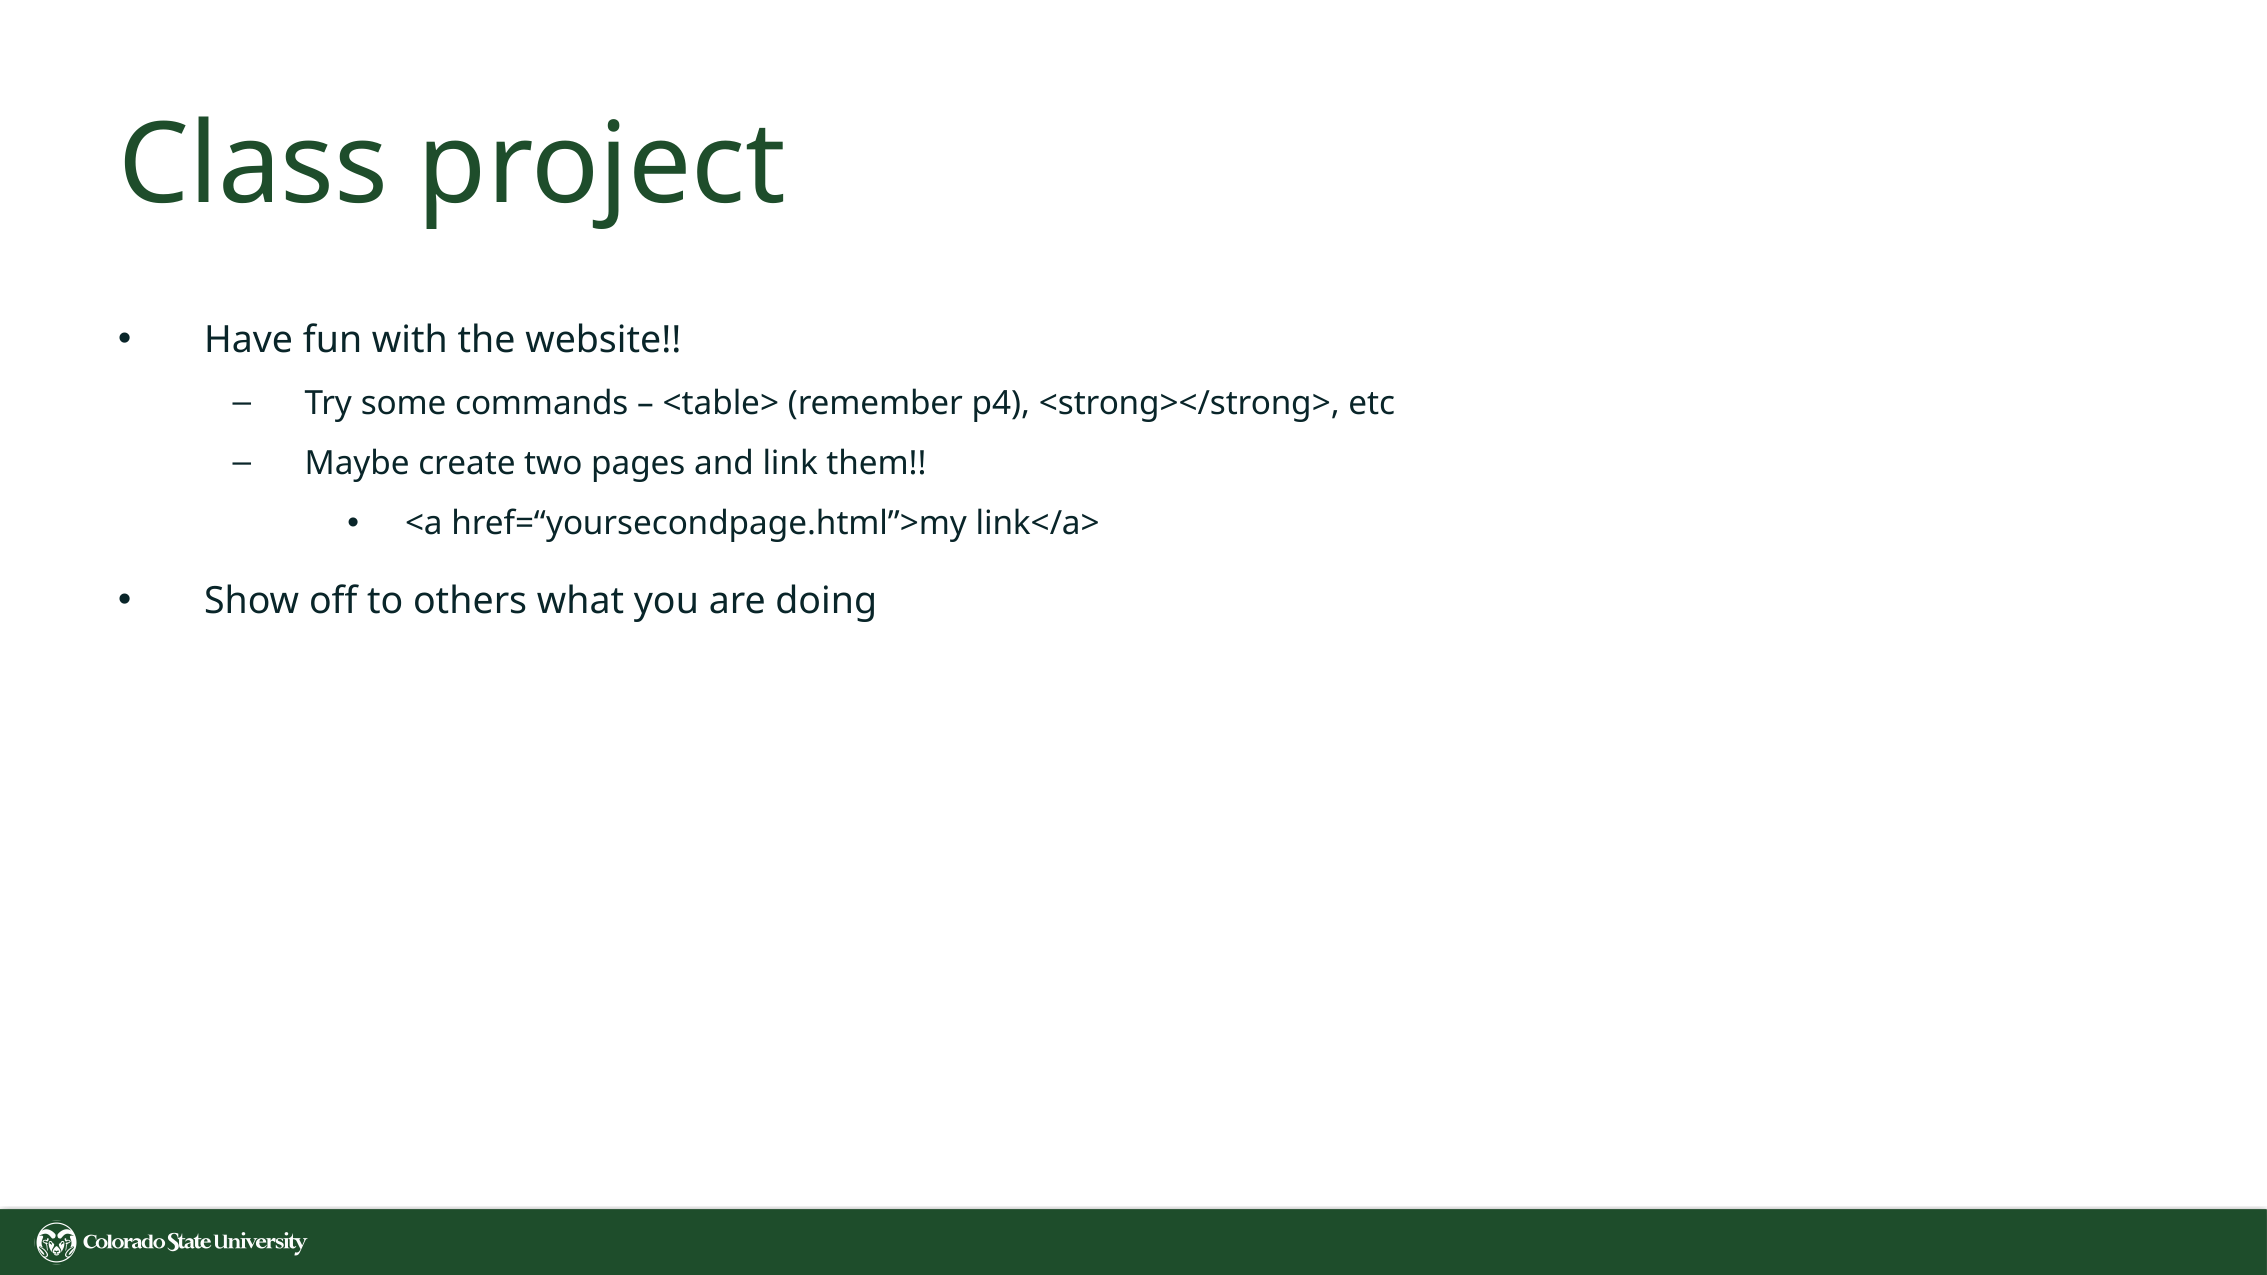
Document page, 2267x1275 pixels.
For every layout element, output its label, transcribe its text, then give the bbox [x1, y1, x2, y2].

picture [24, 1209, 319, 1275]
title Class project [103, 73, 2164, 241]
list Have fun with the website!! Try some commands – <table> (remember p4), <strong></strong>, etc Maybe create two pages and link them!! <a href=“yoursecondpage.html”>my link</a> Show off to others what you are doing [103, 291, 2164, 793]
